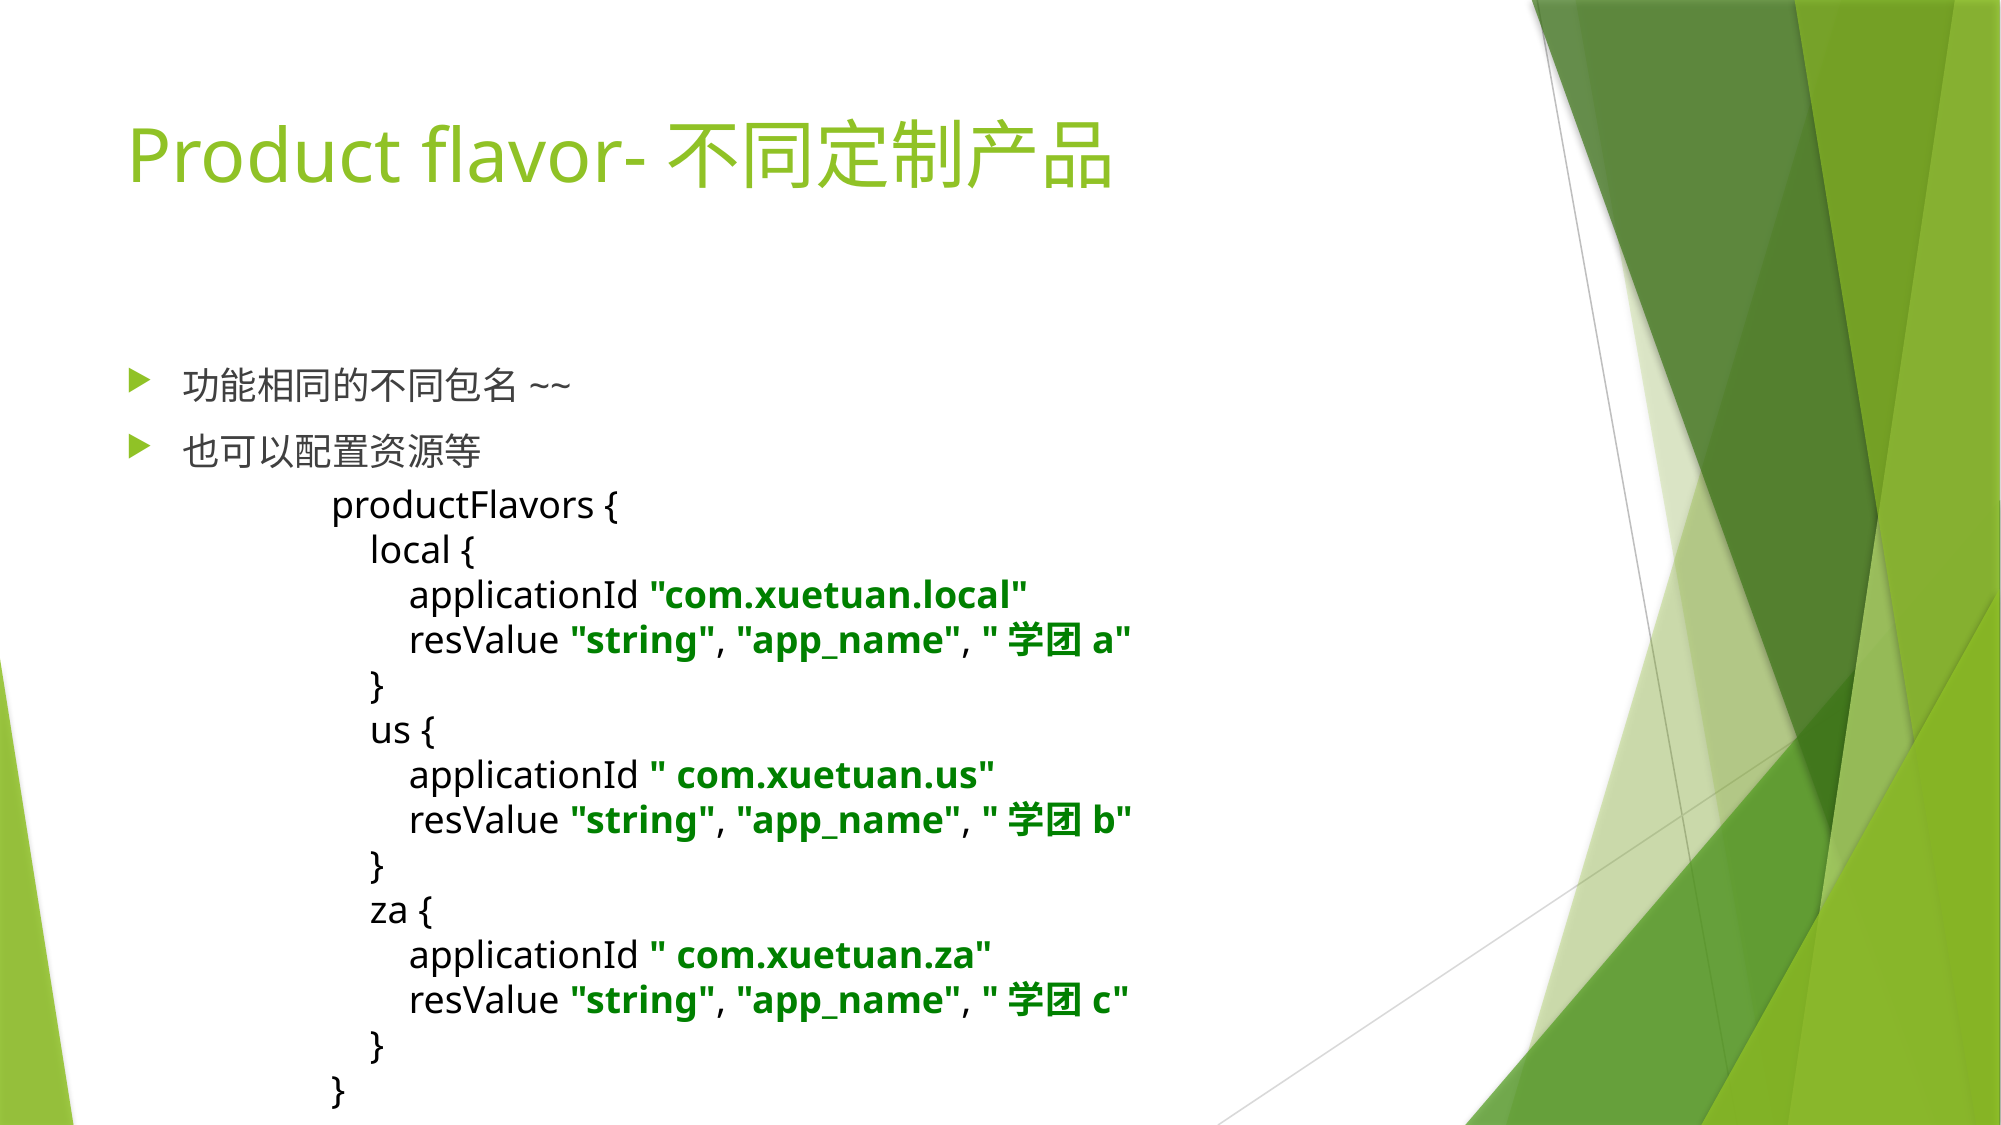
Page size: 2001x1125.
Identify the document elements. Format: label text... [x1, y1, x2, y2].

title Product flavor-不同定制产品 [111, 99, 1522, 317]
list 功能相同的不同包名~~ 也可以配置资源等 [111, 354, 1522, 992]
text_box productFlavors { local { applicationId "com.xuetuan.local" resValue "string", "app_name", "学团a" } us { applicationId " com.xuetuan.us" resValue "string", "app_name", "学团b" } za { applicationId " com.xuetuan.za" resValue "string", "app_name", "学团c" } } [316, 473, 1317, 1119]
